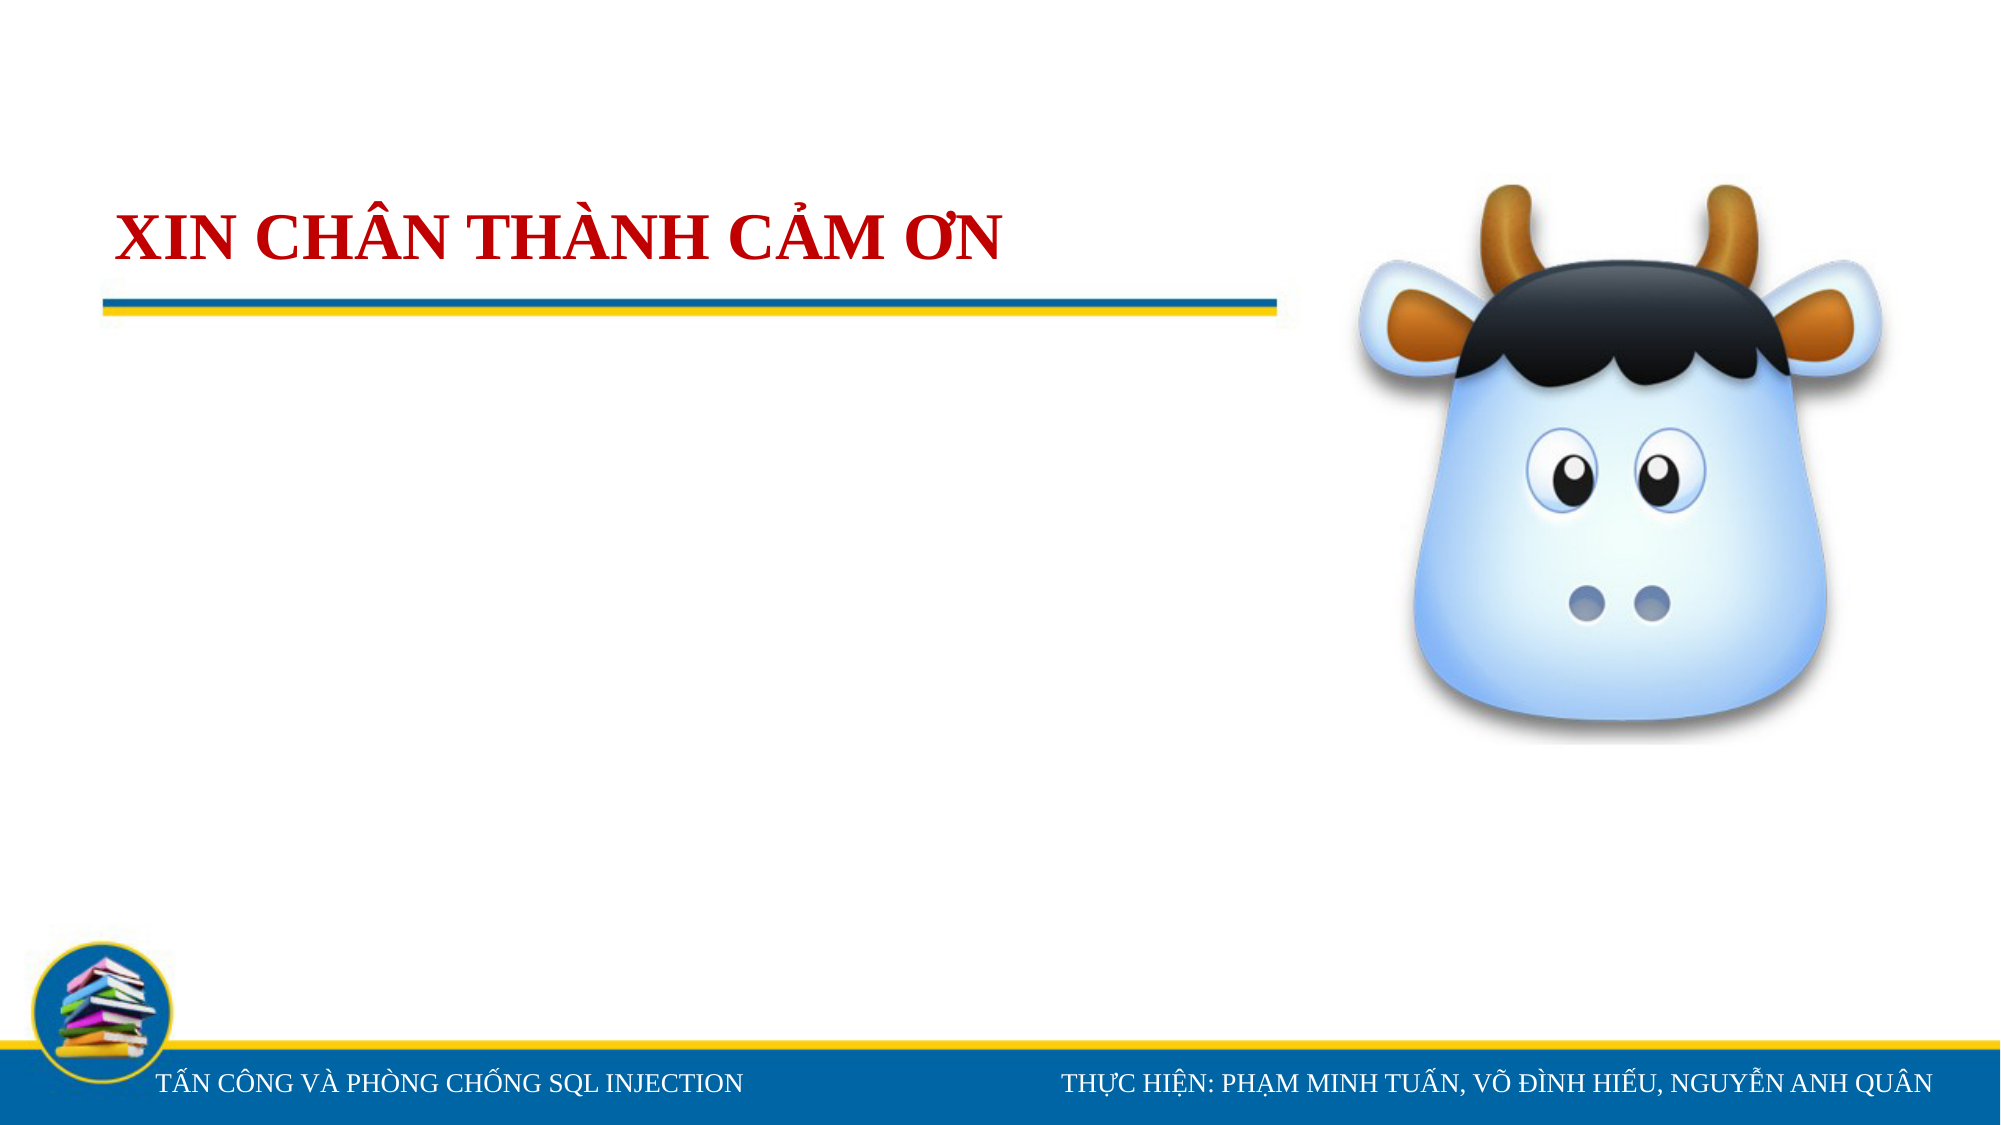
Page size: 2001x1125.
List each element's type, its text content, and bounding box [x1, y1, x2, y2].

picture [0, 0, 2001, 1125]
title XIN CHÂN THÀNH CẢM ƠN [99, 178, 1274, 298]
